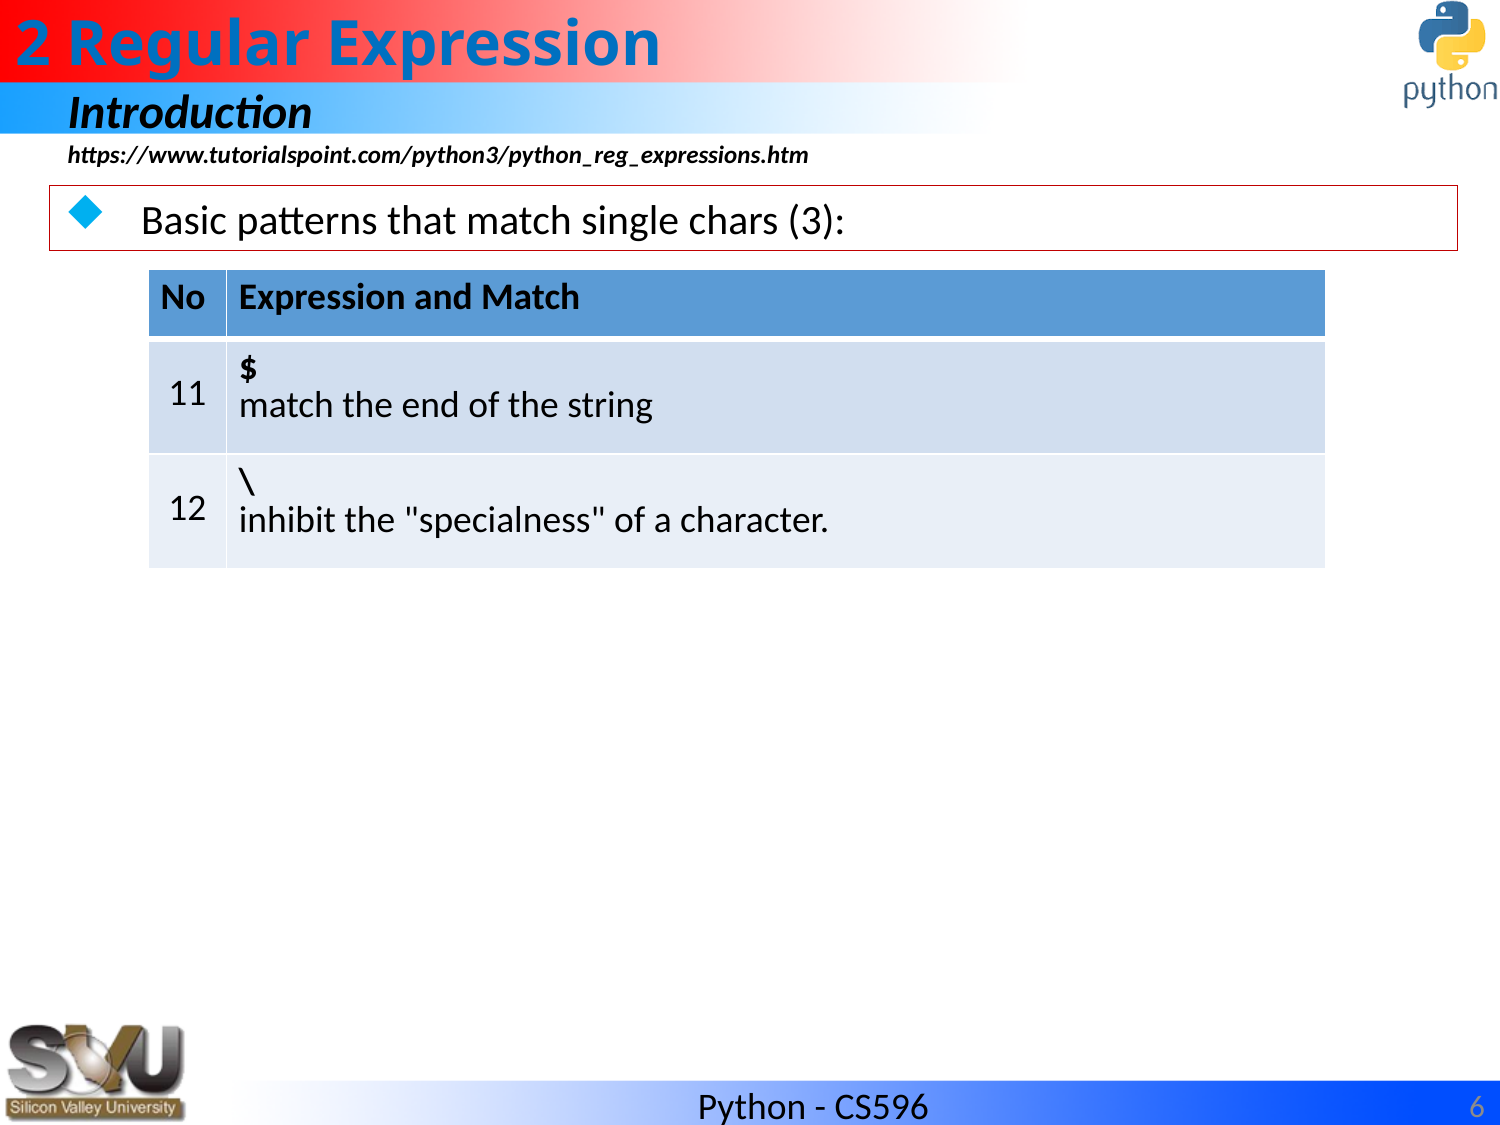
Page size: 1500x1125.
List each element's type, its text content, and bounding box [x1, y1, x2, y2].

table_header No [149, 270, 226, 336]
title 2 Regular Expression [0, 0, 1402, 95]
table_cell 12 [149, 455, 226, 568]
slide_number 6 [1162, 1074, 1500, 1125]
picture [0, 0, 1500, 1125]
text_box Basic patterns that match single chars (3): [49, 185, 1458, 251]
text_box Python - CS596 [462, 1075, 1165, 1125]
table_header Expression and Match [227, 270, 1325, 336]
text_box Introduction https://www.tutorialspoint.com/python3/python_reg_expressions.htm [52, 73, 1008, 176]
table_cell $ match the end of the string [227, 342, 1325, 453]
table_cell \ inhibit the "specialness" of a character. [227, 455, 1325, 568]
table_cell 11 [149, 342, 226, 453]
